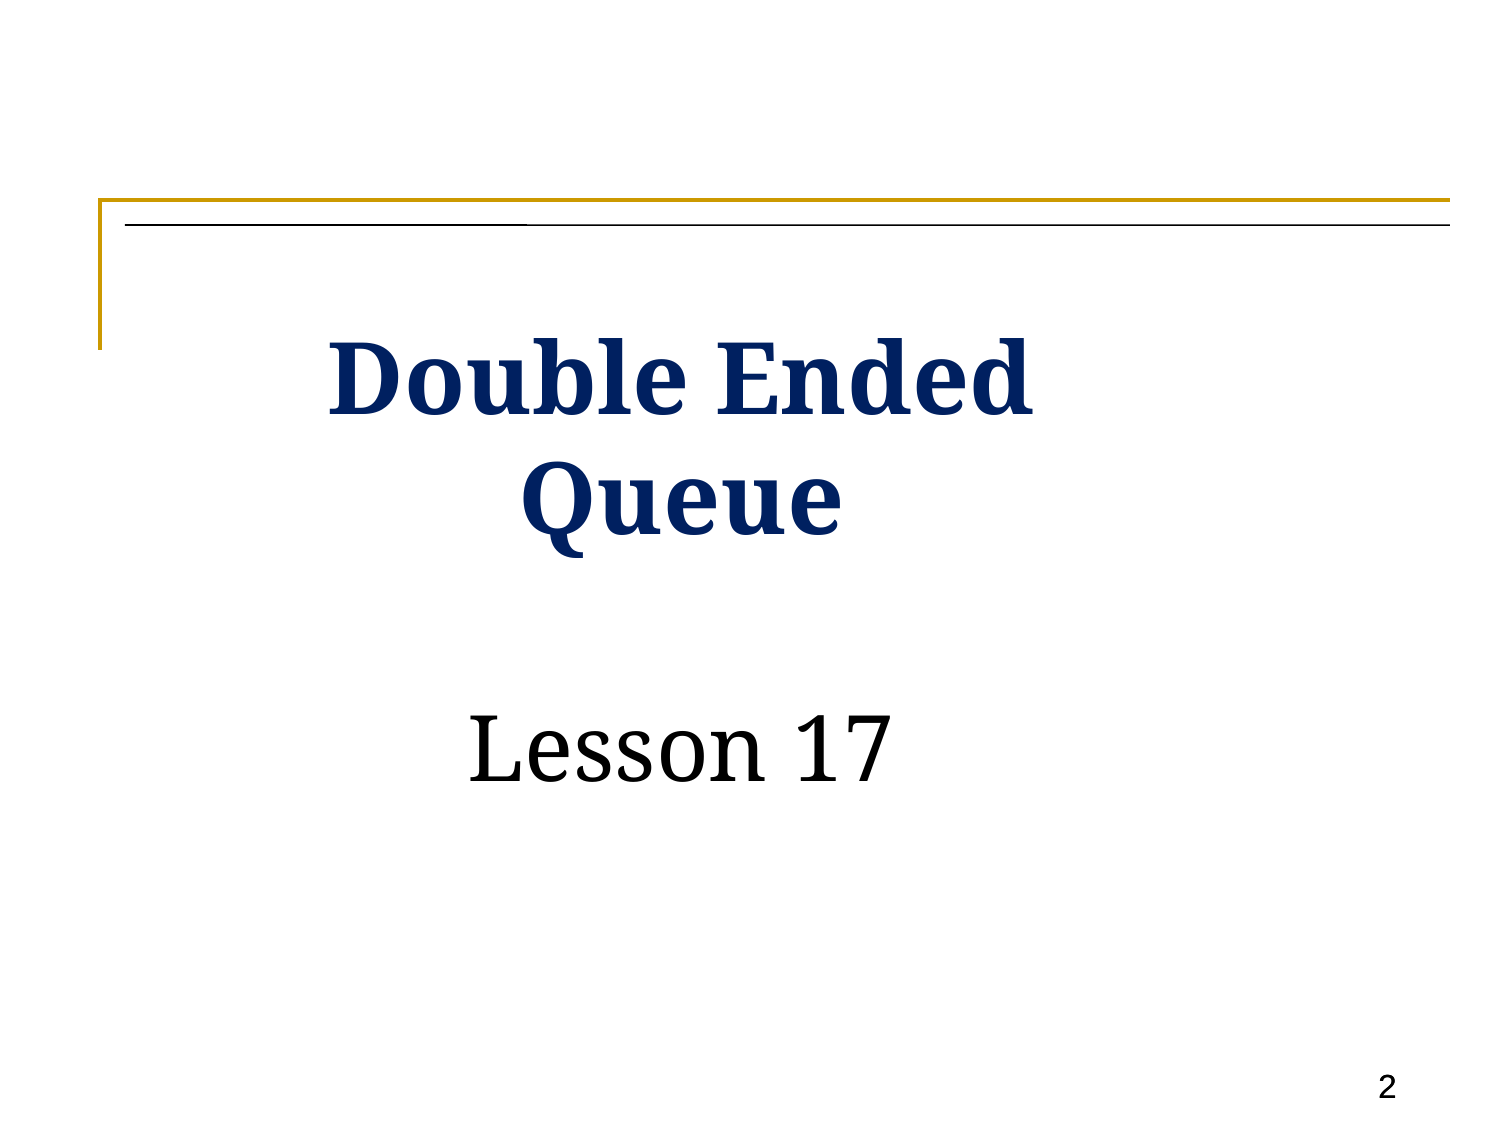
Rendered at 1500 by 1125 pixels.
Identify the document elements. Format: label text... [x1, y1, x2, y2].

title Double Ended Queue Lesson 17 [149, 187, 1213, 651]
text_box 2 [1312, 1038, 1412, 1113]
